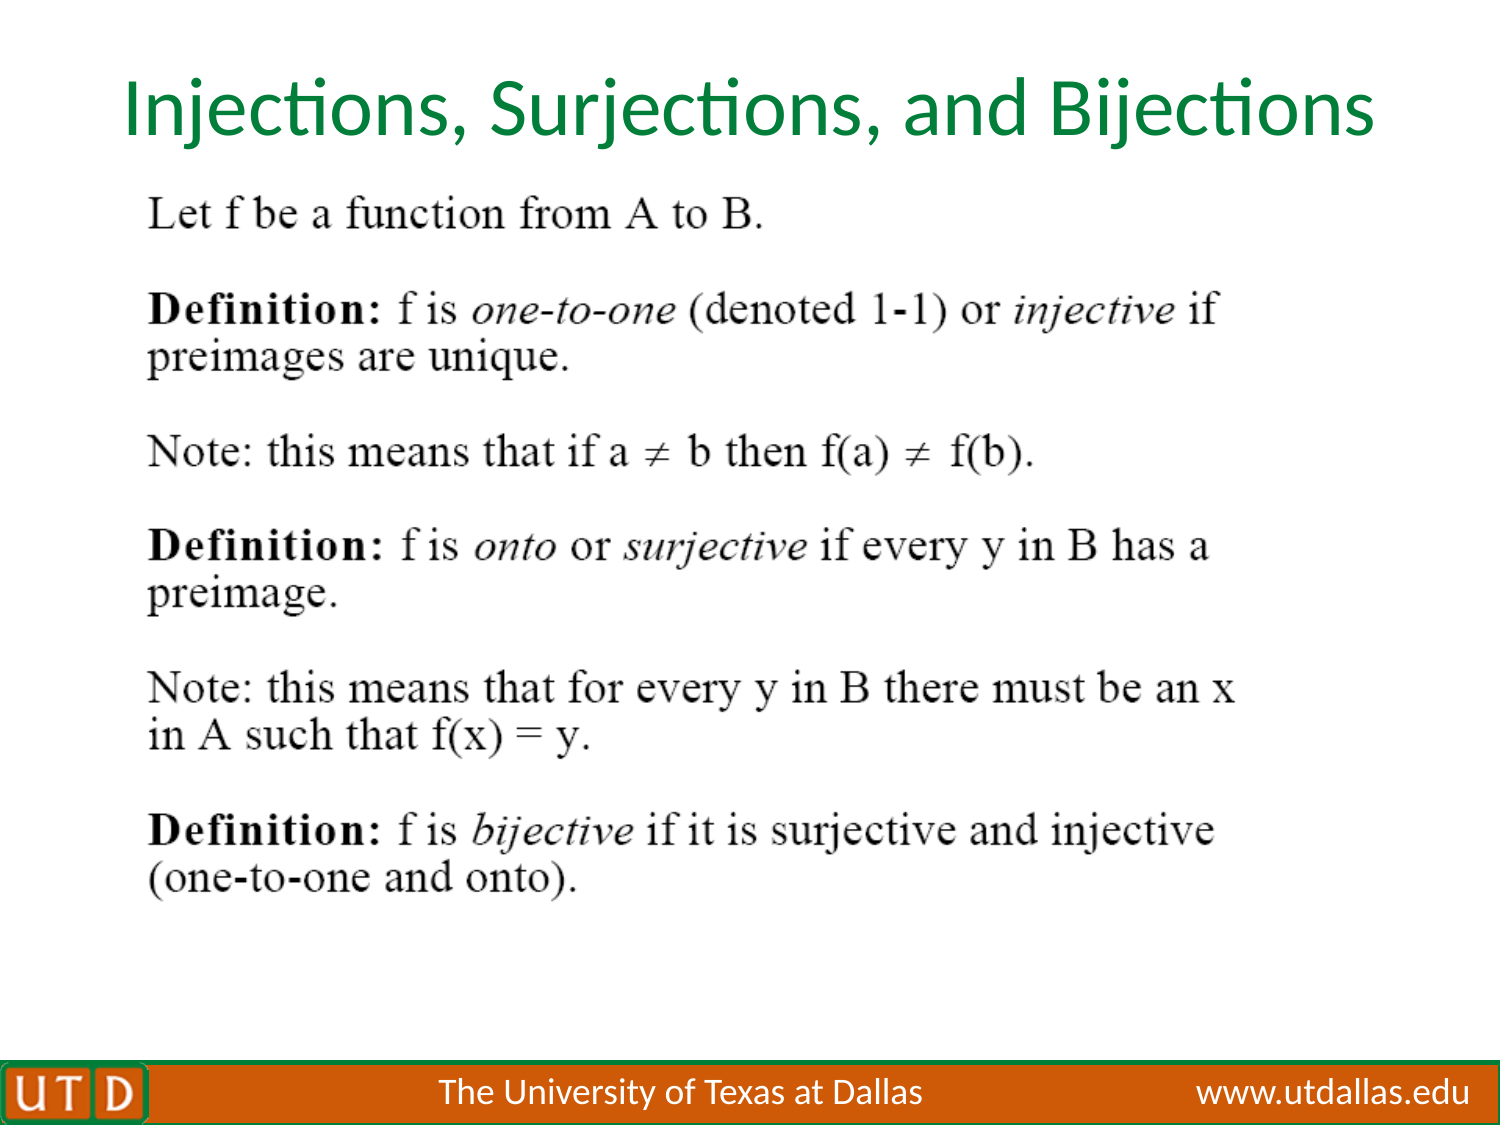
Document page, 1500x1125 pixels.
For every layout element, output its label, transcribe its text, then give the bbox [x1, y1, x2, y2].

picture [0, 1062, 149, 1125]
title Injections, Surjections, and Bijections [75, 45, 1425, 188]
picture [137, 188, 1257, 951]
